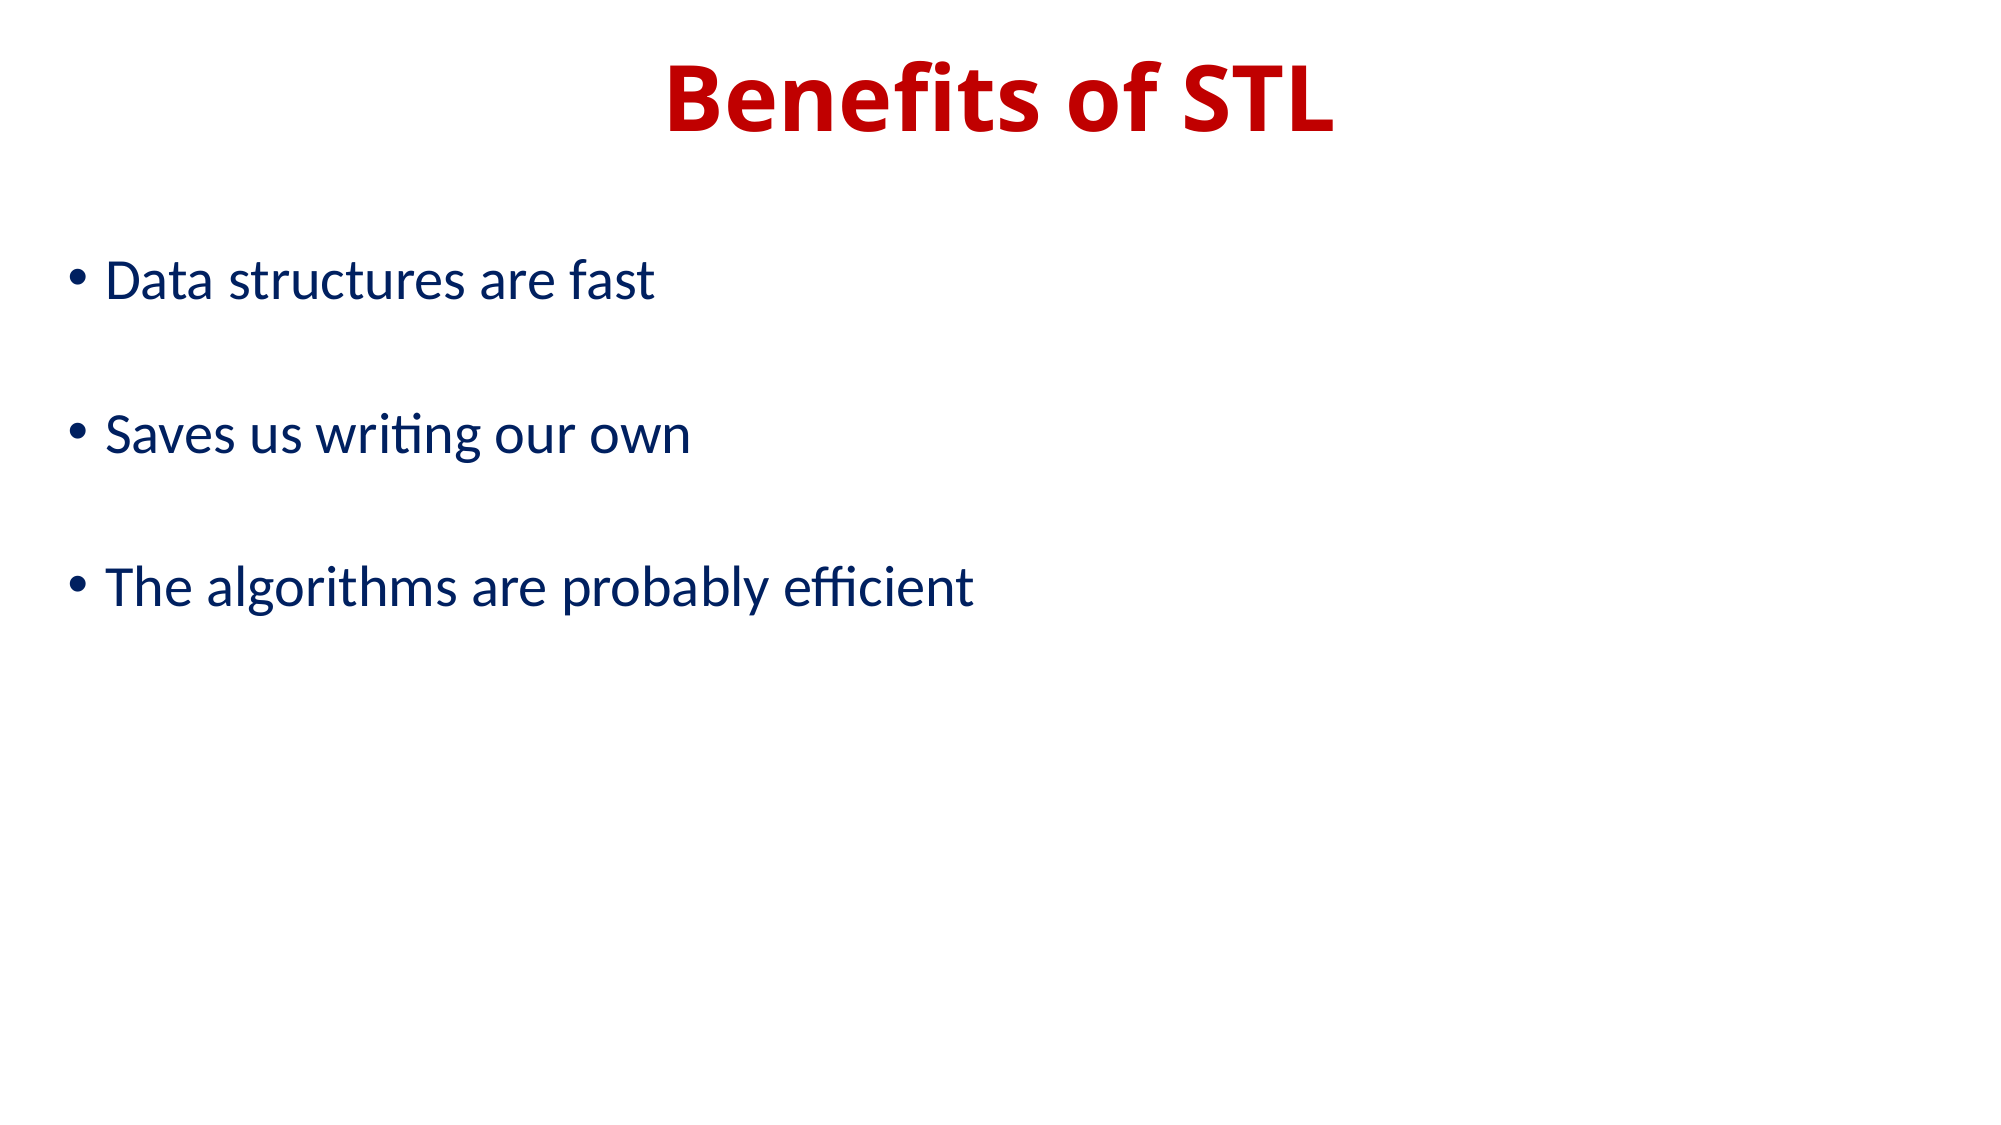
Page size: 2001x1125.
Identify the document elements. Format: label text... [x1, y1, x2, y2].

list Data structures are fast Saves us writing our own The algorithms are probably efficient [52, 170, 1928, 1014]
title Benefits of STL [137, 32, 1863, 170]
